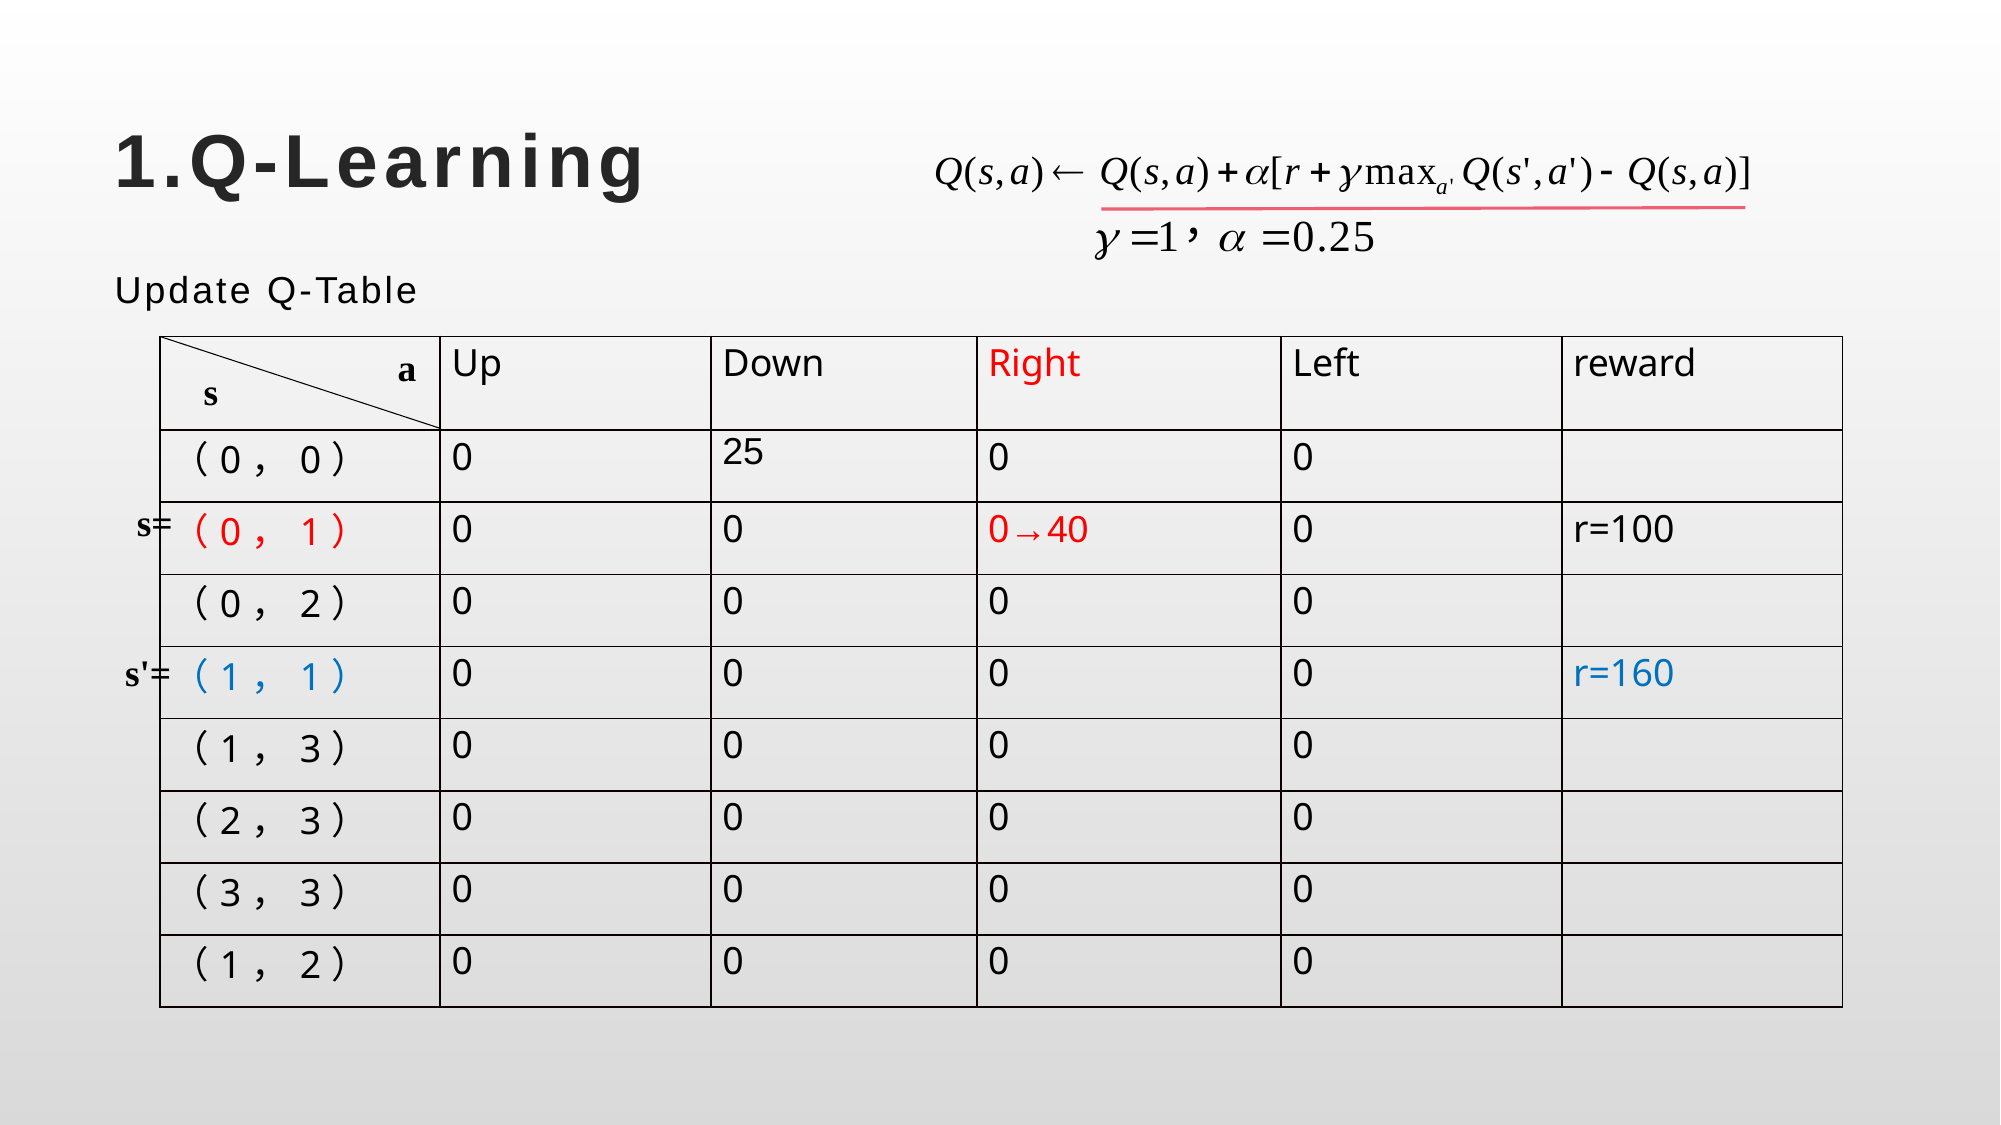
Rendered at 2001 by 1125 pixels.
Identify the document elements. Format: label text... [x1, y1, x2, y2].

text_box a [441, 336, 476, 397]
text_box s'= [110, 641, 203, 702]
table_cell 0 [1282, 936, 1561, 1006]
table_cell 0 [978, 719, 1280, 790]
table_cell 0 [1282, 792, 1561, 862]
table_cell 0 [1282, 575, 1561, 646]
table_cell （1，3） [161, 719, 439, 790]
table_cell 0 [712, 864, 976, 934]
table_cell 0 [441, 503, 710, 574]
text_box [1086, 210, 1378, 270]
table_cell 0 [712, 503, 976, 574]
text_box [160, 336, 441, 429]
table_cell 0 [978, 575, 1280, 646]
table_cell 0→40 [978, 503, 1280, 574]
table_cell 0 [441, 647, 710, 718]
table_cell 0 [1282, 864, 1561, 934]
table_cell 0 [978, 647, 1280, 718]
table_header Right [978, 337, 1280, 429]
table_cell 0 [712, 719, 976, 790]
table_cell （0，2） [161, 575, 439, 646]
table_cell （1，2） [161, 936, 439, 1006]
table_cell （0，1） [161, 503, 439, 574]
table_cell [1563, 936, 1842, 1006]
table_cell （3，3） [161, 864, 439, 934]
table_cell [1563, 792, 1842, 862]
table_cell 0 [1282, 503, 1561, 574]
table_cell 0 [978, 431, 1280, 501]
text_box s= [122, 491, 215, 552]
table_cell （1，1） [161, 647, 439, 718]
table_cell 0 [712, 936, 976, 1006]
table_cell [1563, 431, 1842, 501]
table_cell 0 [441, 936, 710, 1006]
table_cell 0 [441, 719, 710, 790]
table_cell r=160 [1563, 647, 1842, 718]
table_cell [1563, 575, 1842, 646]
table_cell [1563, 864, 1842, 934]
table_header Left [1282, 337, 1561, 429]
table_cell 0 [712, 647, 976, 718]
list Update Q-Table [99, 244, 1900, 1026]
table_cell （0，0） [161, 431, 439, 501]
table_header Down [712, 337, 976, 429]
table_header reward [1563, 337, 1842, 429]
table_cell 0 [978, 936, 1280, 1006]
table_cell 0 [441, 575, 710, 646]
table_cell 0 [978, 864, 1280, 934]
table_cell [1563, 719, 1842, 790]
table_cell 0 [441, 864, 710, 934]
table_cell 0 [1282, 647, 1561, 718]
table_cell 0 [441, 431, 710, 501]
table_cell 0 [1282, 431, 1561, 501]
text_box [928, 144, 1756, 205]
table_cell 0 [441, 792, 710, 862]
table_cell 0 [978, 792, 1280, 862]
table_cell （2，3） [161, 792, 439, 862]
table_cell 0 [712, 575, 976, 646]
table_cell 25 [712, 431, 976, 501]
table_header Up [441, 337, 710, 429]
table_cell 0 [712, 792, 976, 862]
title 1.Q-Learning [99, 99, 1900, 216]
table_cell r=100 [1563, 503, 1842, 574]
table_cell 0 [1282, 719, 1561, 790]
